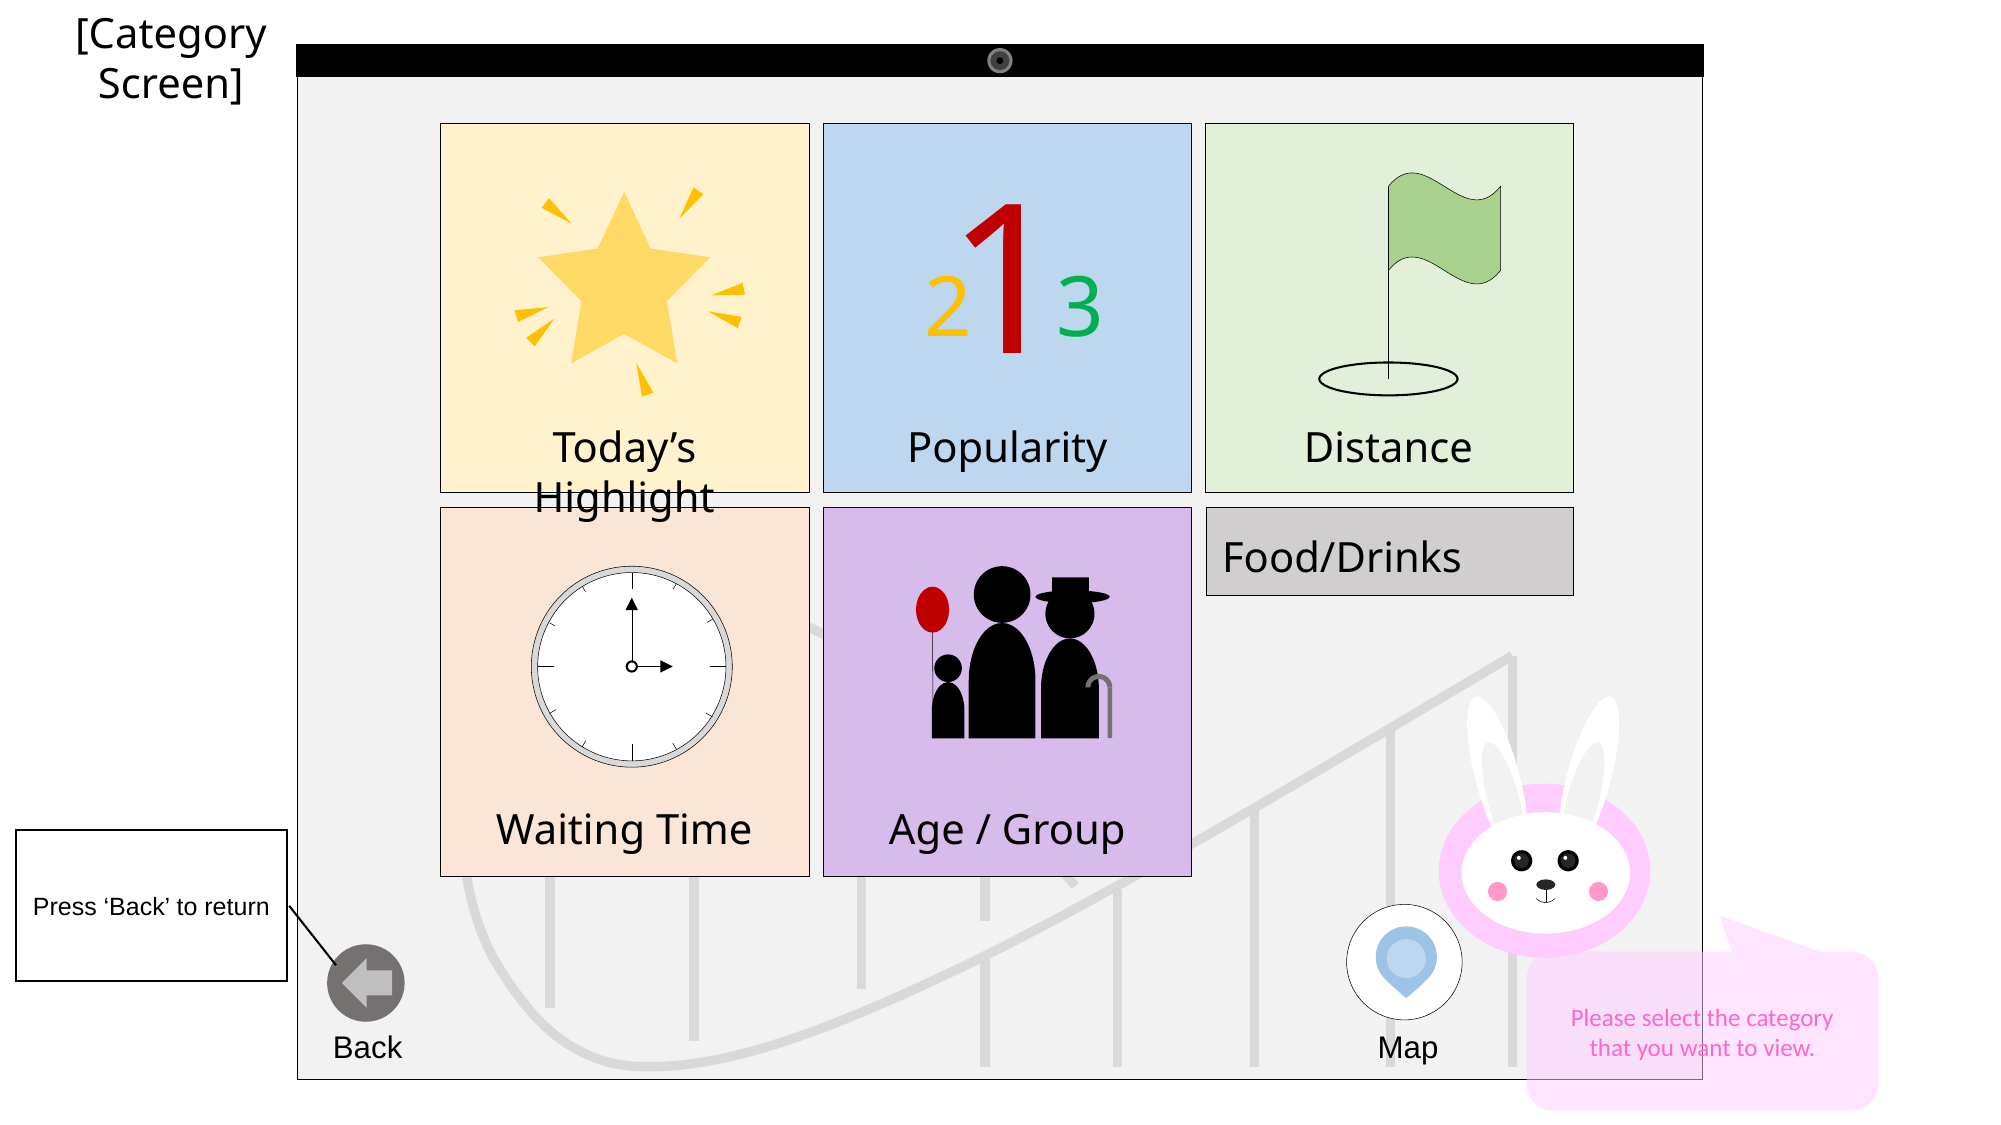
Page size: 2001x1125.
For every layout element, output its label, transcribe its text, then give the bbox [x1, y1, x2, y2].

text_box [1346, 904, 1463, 1073]
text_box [531, 566, 733, 768]
text_box Press ‘Back’ to return [15, 829, 297, 982]
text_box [915, 566, 1113, 739]
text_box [1206, 507, 1574, 596]
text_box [297, 45, 1703, 1080]
text_box Please select the category that you want to view. [1525, 913, 1880, 1112]
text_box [1438, 693, 1651, 958]
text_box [315, 944, 420, 1073]
text_box [Category Screen] [0, 0, 342, 115]
